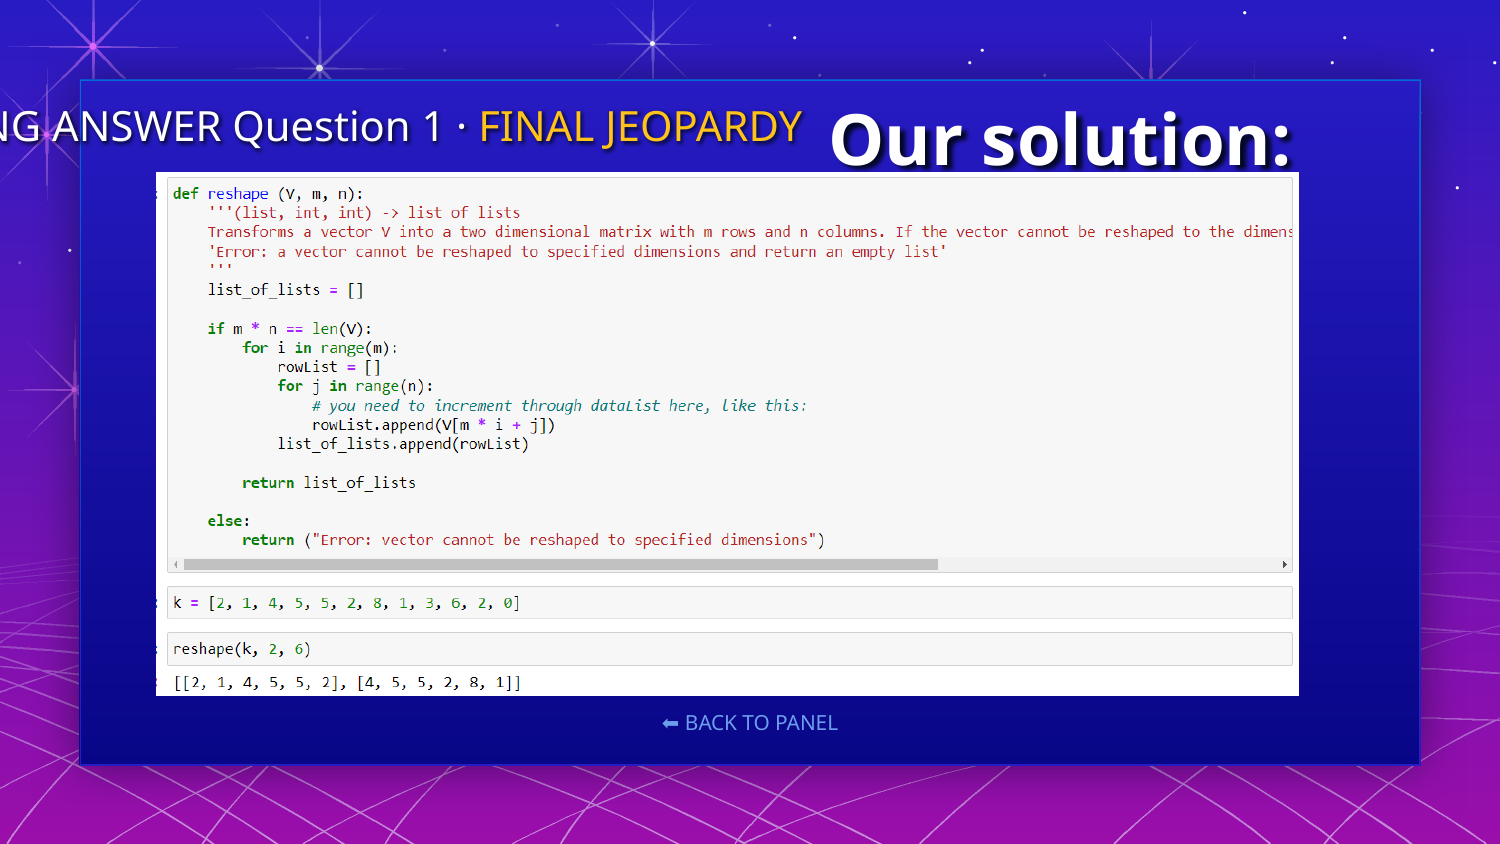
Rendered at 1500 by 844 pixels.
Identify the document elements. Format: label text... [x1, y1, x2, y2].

title Our solution: [479, 0, 1500, 393]
picture [155, 172, 1300, 696]
subtitle LONG ANSWER Question 1 · FINAL JEOPARDY [0, 99, 479, 173]
